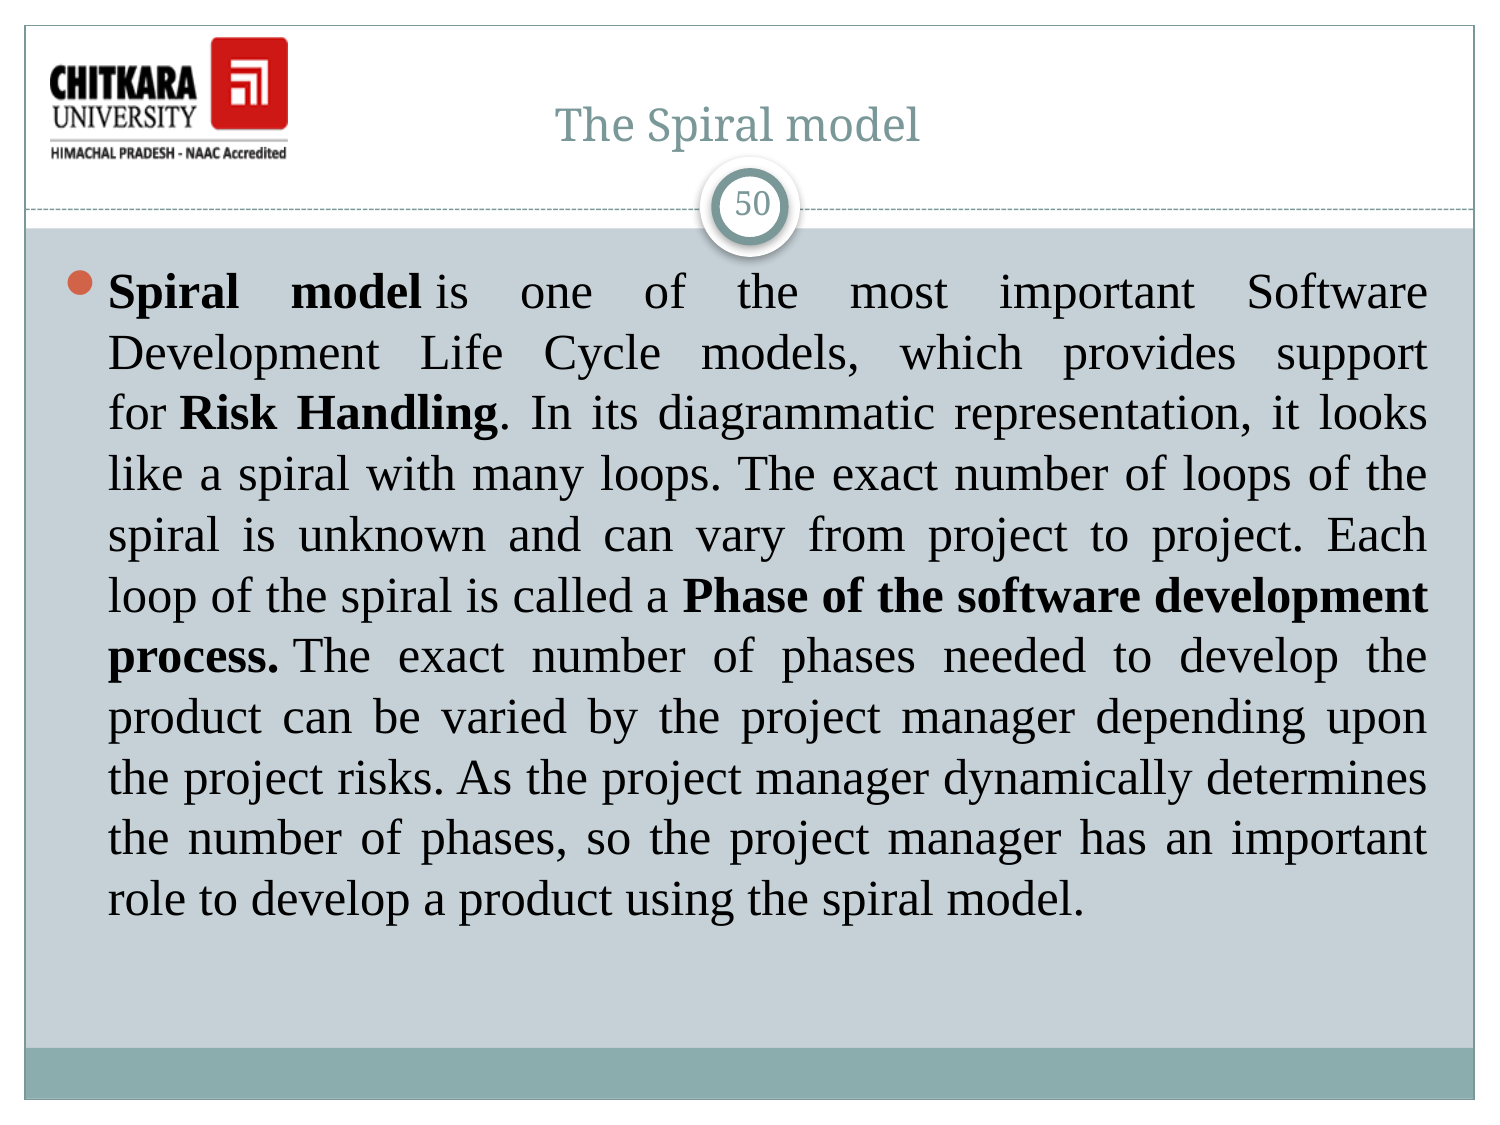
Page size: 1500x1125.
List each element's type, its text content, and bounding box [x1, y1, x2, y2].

picture [49, 37, 288, 163]
title The Spiral model [37, 87, 1438, 212]
slide_number 50 [715, 168, 791, 241]
list Spiral model is one of the most important Software Development Life Cycle models, which provides support for Risk Handling. In its diagrammatic representation, it looks like a spiral with many loops. The exact number of loops of the spiral is unknown and can vary from project to project. Each loop of the spiral is called a Phase of the software development process. The exact number of phases needed to develop the product can be varied by the project manager depending upon the project risks. As the project manager dynamically determines the number of phases, so the project manager has an important role to develop a product using the spiral model. [49, 250, 1445, 1001]
